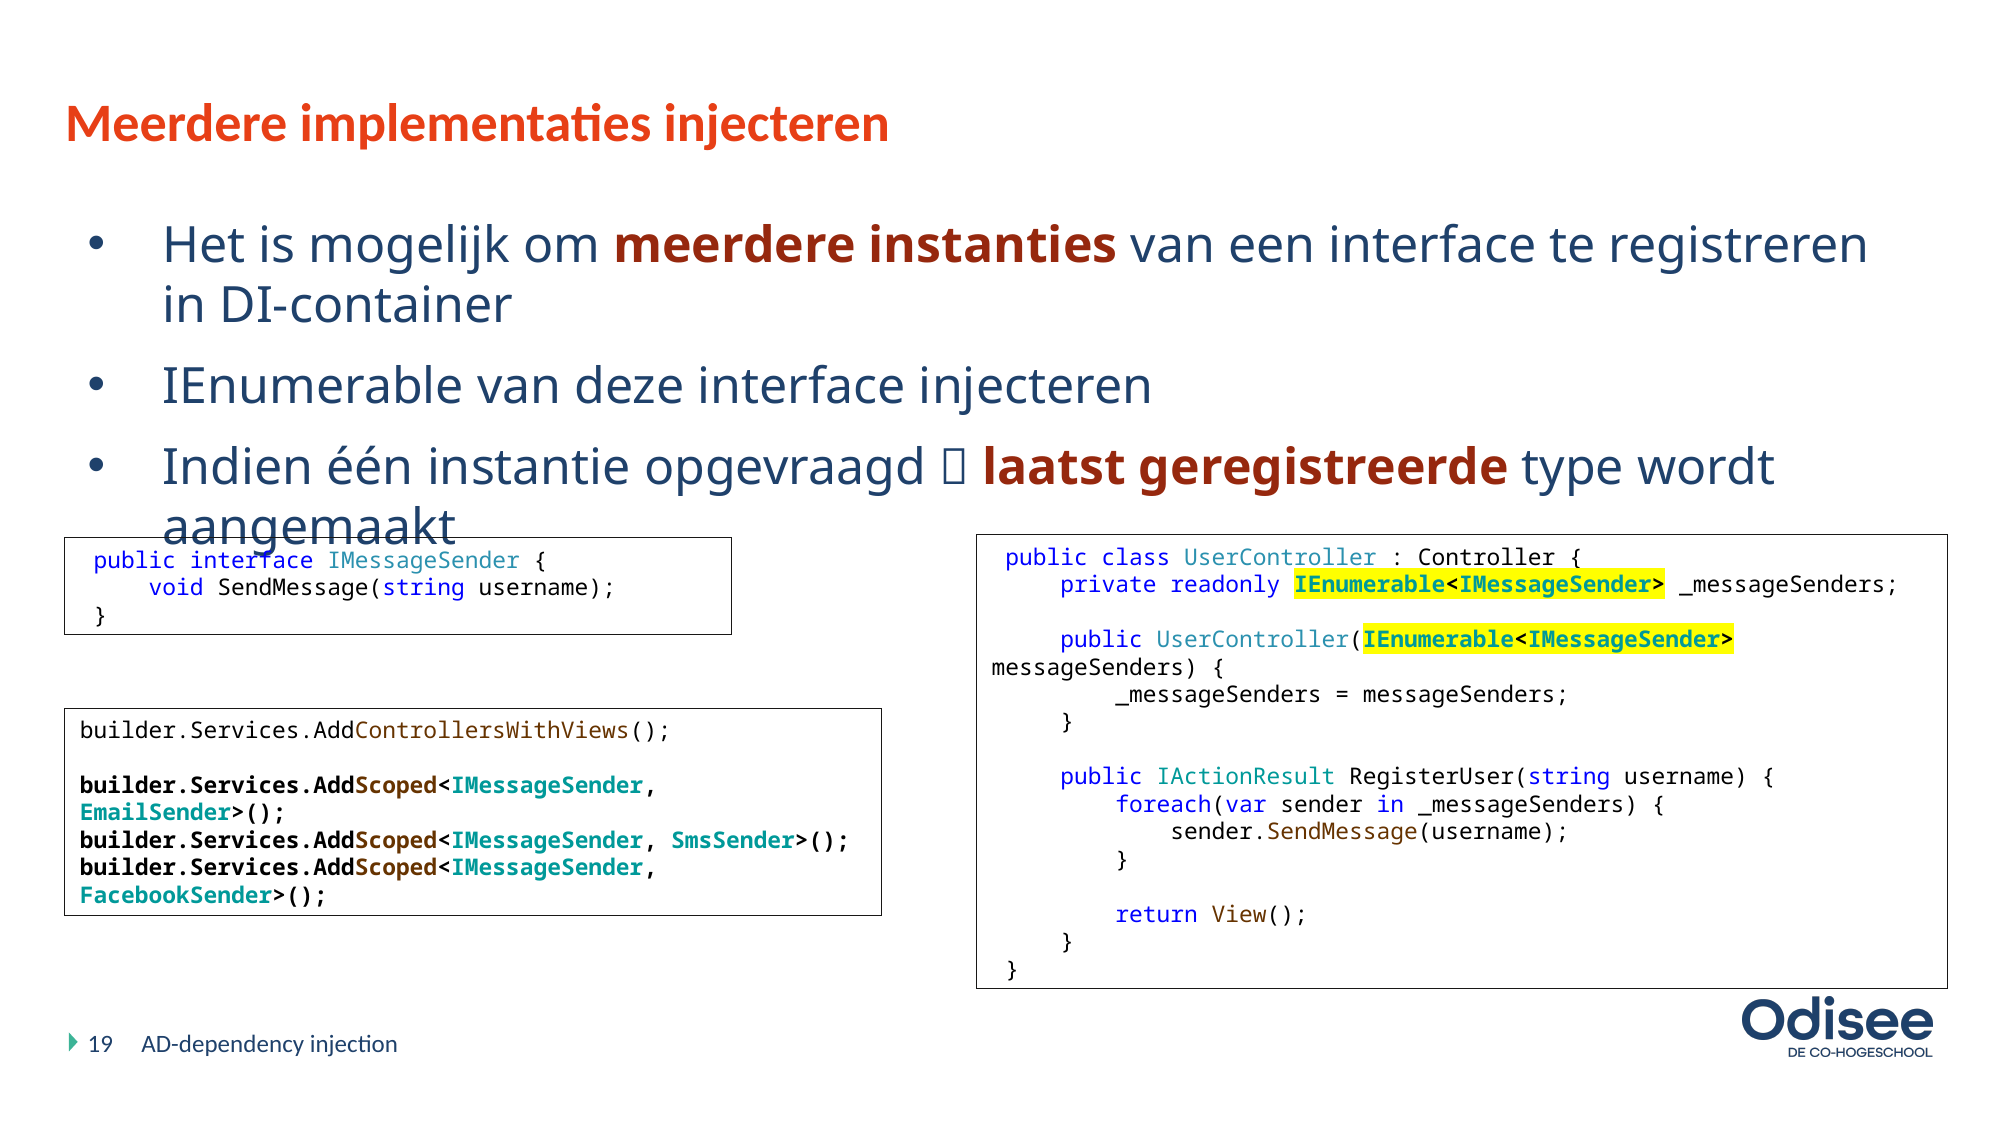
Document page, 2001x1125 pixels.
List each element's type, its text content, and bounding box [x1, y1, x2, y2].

text_box public interface IMessageSender { void SendMessage(string username); } [64, 537, 732, 635]
list Het is mogelijk om meerdere instanties van een interface te registreren in DI-container IEnumerable van deze interface injecteren Indien één instantie opgevraagd  laatst geregistreerde type wordt aangemaakt [87, 212, 1893, 466]
footer AD-dependency injection [141, 1027, 817, 1088]
text_box public class UserController : Controller { private readonly IEnumerable<IMessageSender> _messageSenders; public UserController(IEnumerable<IMessageSender> messageSenders) { _messageSenders = messageSenders; } public IActionResult RegisterUser(string username) { foreach(var sender in _messageSenders) { sender.SendMessage(username); } return View(); } } [976, 534, 1948, 989]
slide_number 19 [87, 1027, 135, 1088]
title Meerdere implementaties injecteren [64, 100, 1790, 213]
text_box builder.Services.AddControllersWithViews(); builder.Services.AddScoped<IMessageSender, EmailSender>(); builder.Services.AddScoped<IMessageSender, SmsSender>(); builder.Services.AddScoped<IMessageSender, FacebookSender>(); [64, 708, 882, 916]
picture [1742, 996, 1933, 1057]
